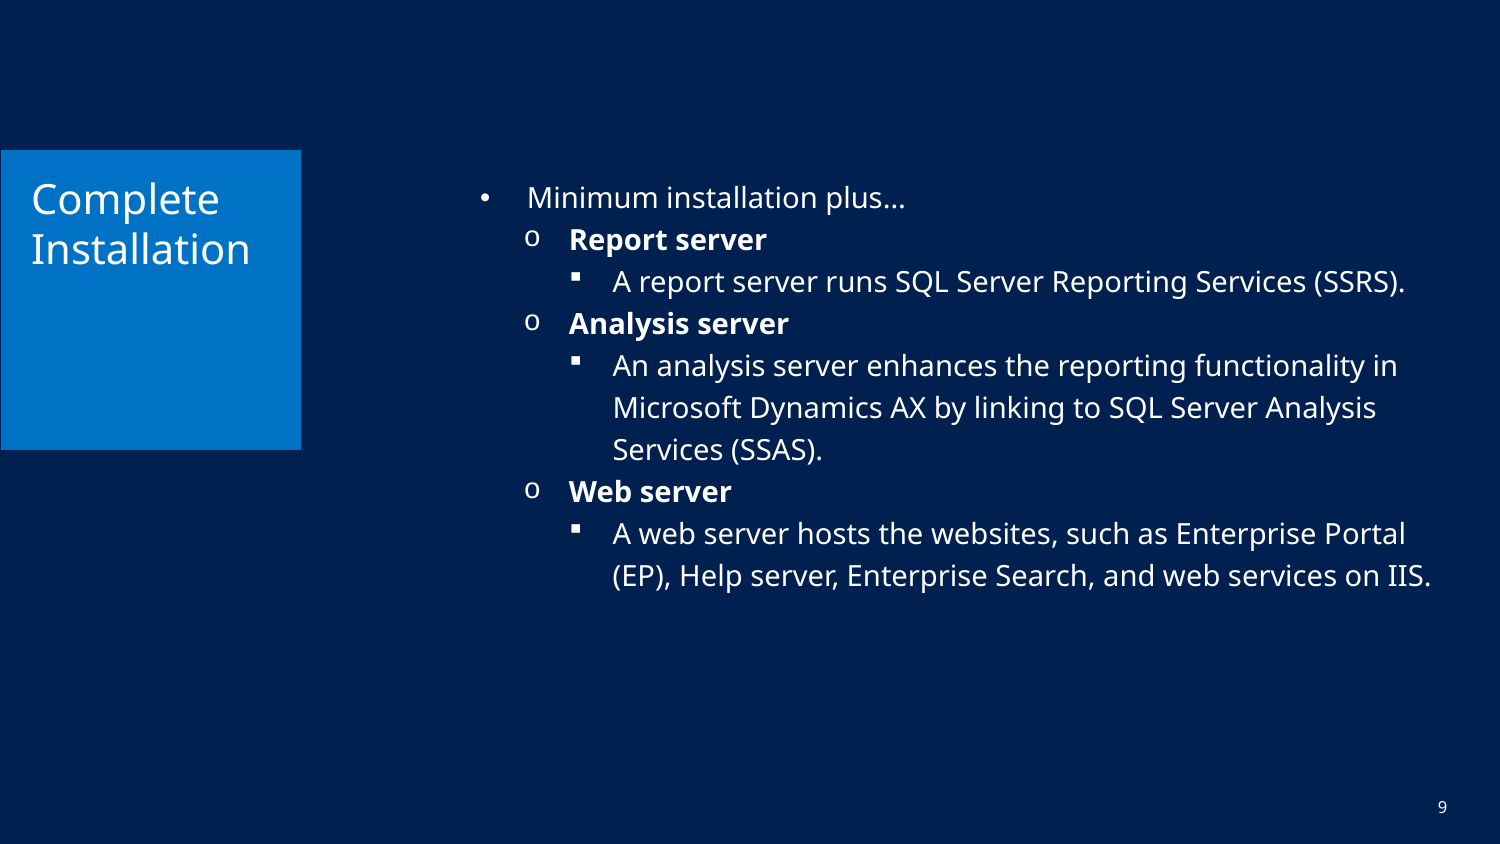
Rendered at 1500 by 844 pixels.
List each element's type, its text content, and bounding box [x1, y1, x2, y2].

slide_number 9 [1112, 782, 1463, 827]
title Complete Installation [1, 150, 302, 450]
list Minimum installation plus… Report server A report server runs SQL Server Reporting Services (SSRS). Analysis server An analysis server enhances the reporting functionality in Microsoft Dynamics AX by linking to SQL Server Analysis Services (SSAS). Web server A web server hosts the websites, such as Enterprise Portal (EP), Help server, Enterprise Search, and web services on IIS. [450, 150, 1463, 772]
